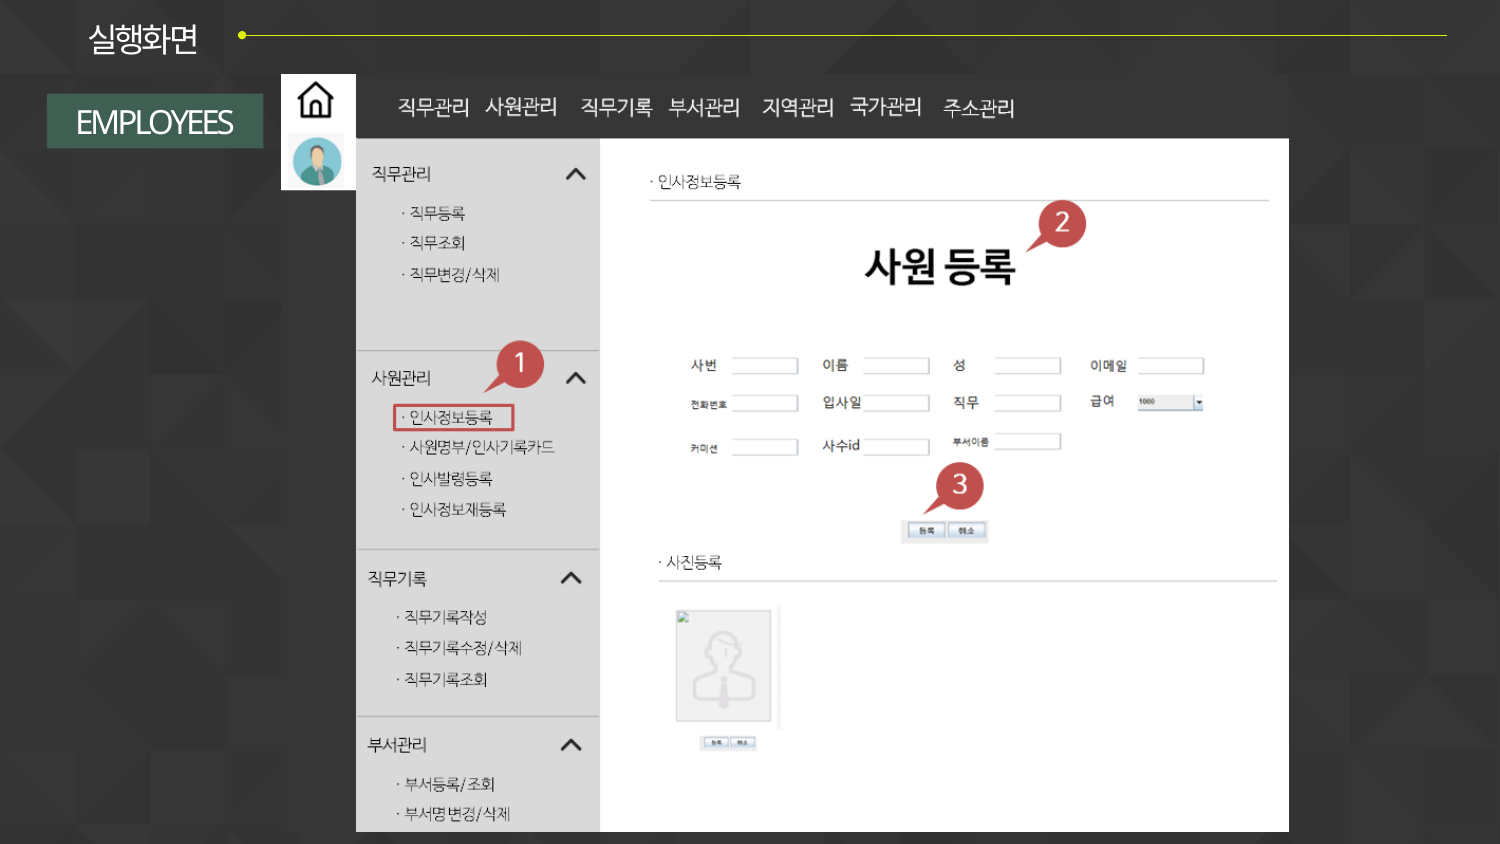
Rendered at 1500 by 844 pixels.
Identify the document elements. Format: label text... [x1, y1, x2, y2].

text_box EMPLOYEES [46, 93, 264, 149]
text_box 실행화면 [35, 11, 252, 67]
picture [0, 0, 1500, 844]
